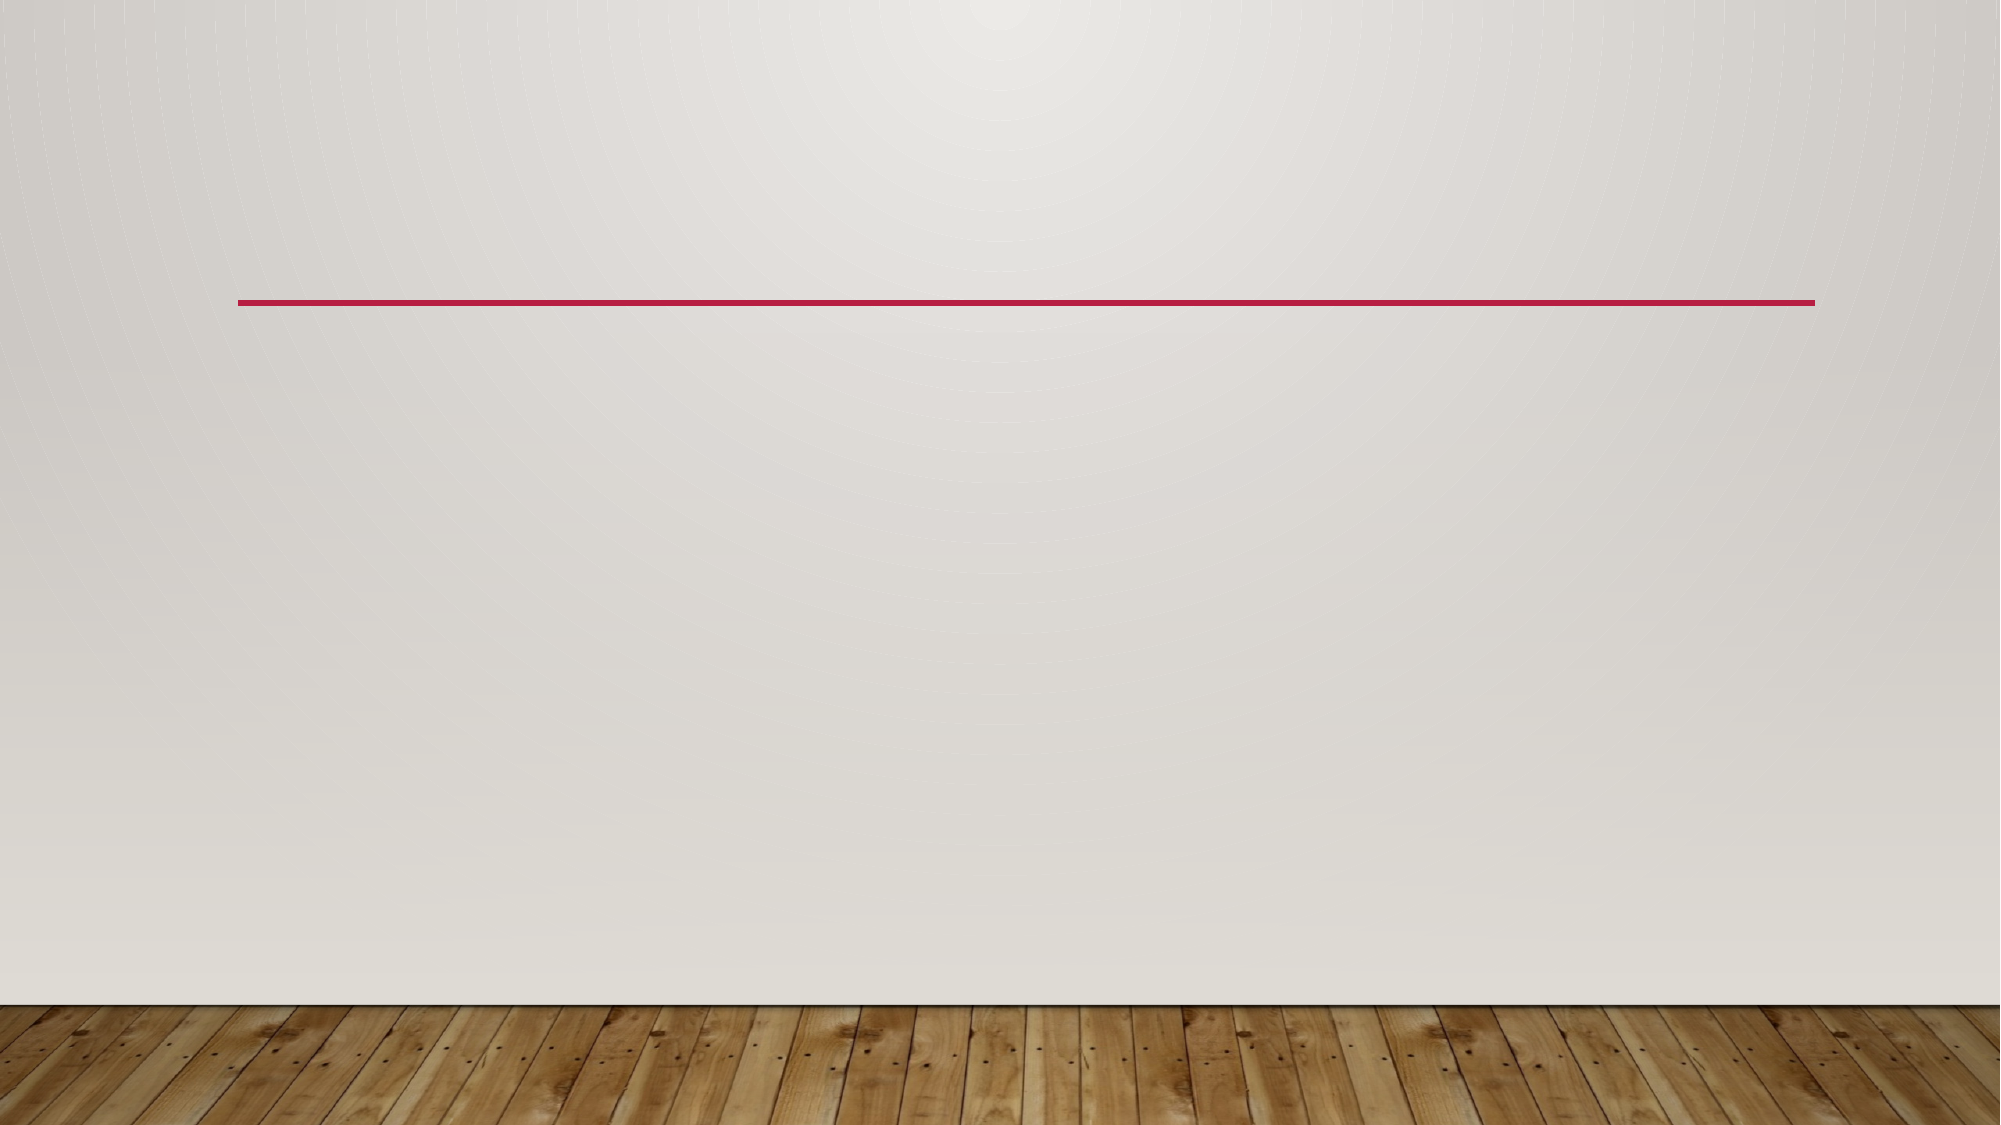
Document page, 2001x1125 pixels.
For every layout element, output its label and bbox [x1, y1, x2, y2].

picture [0, 1005, 2000, 1125]
